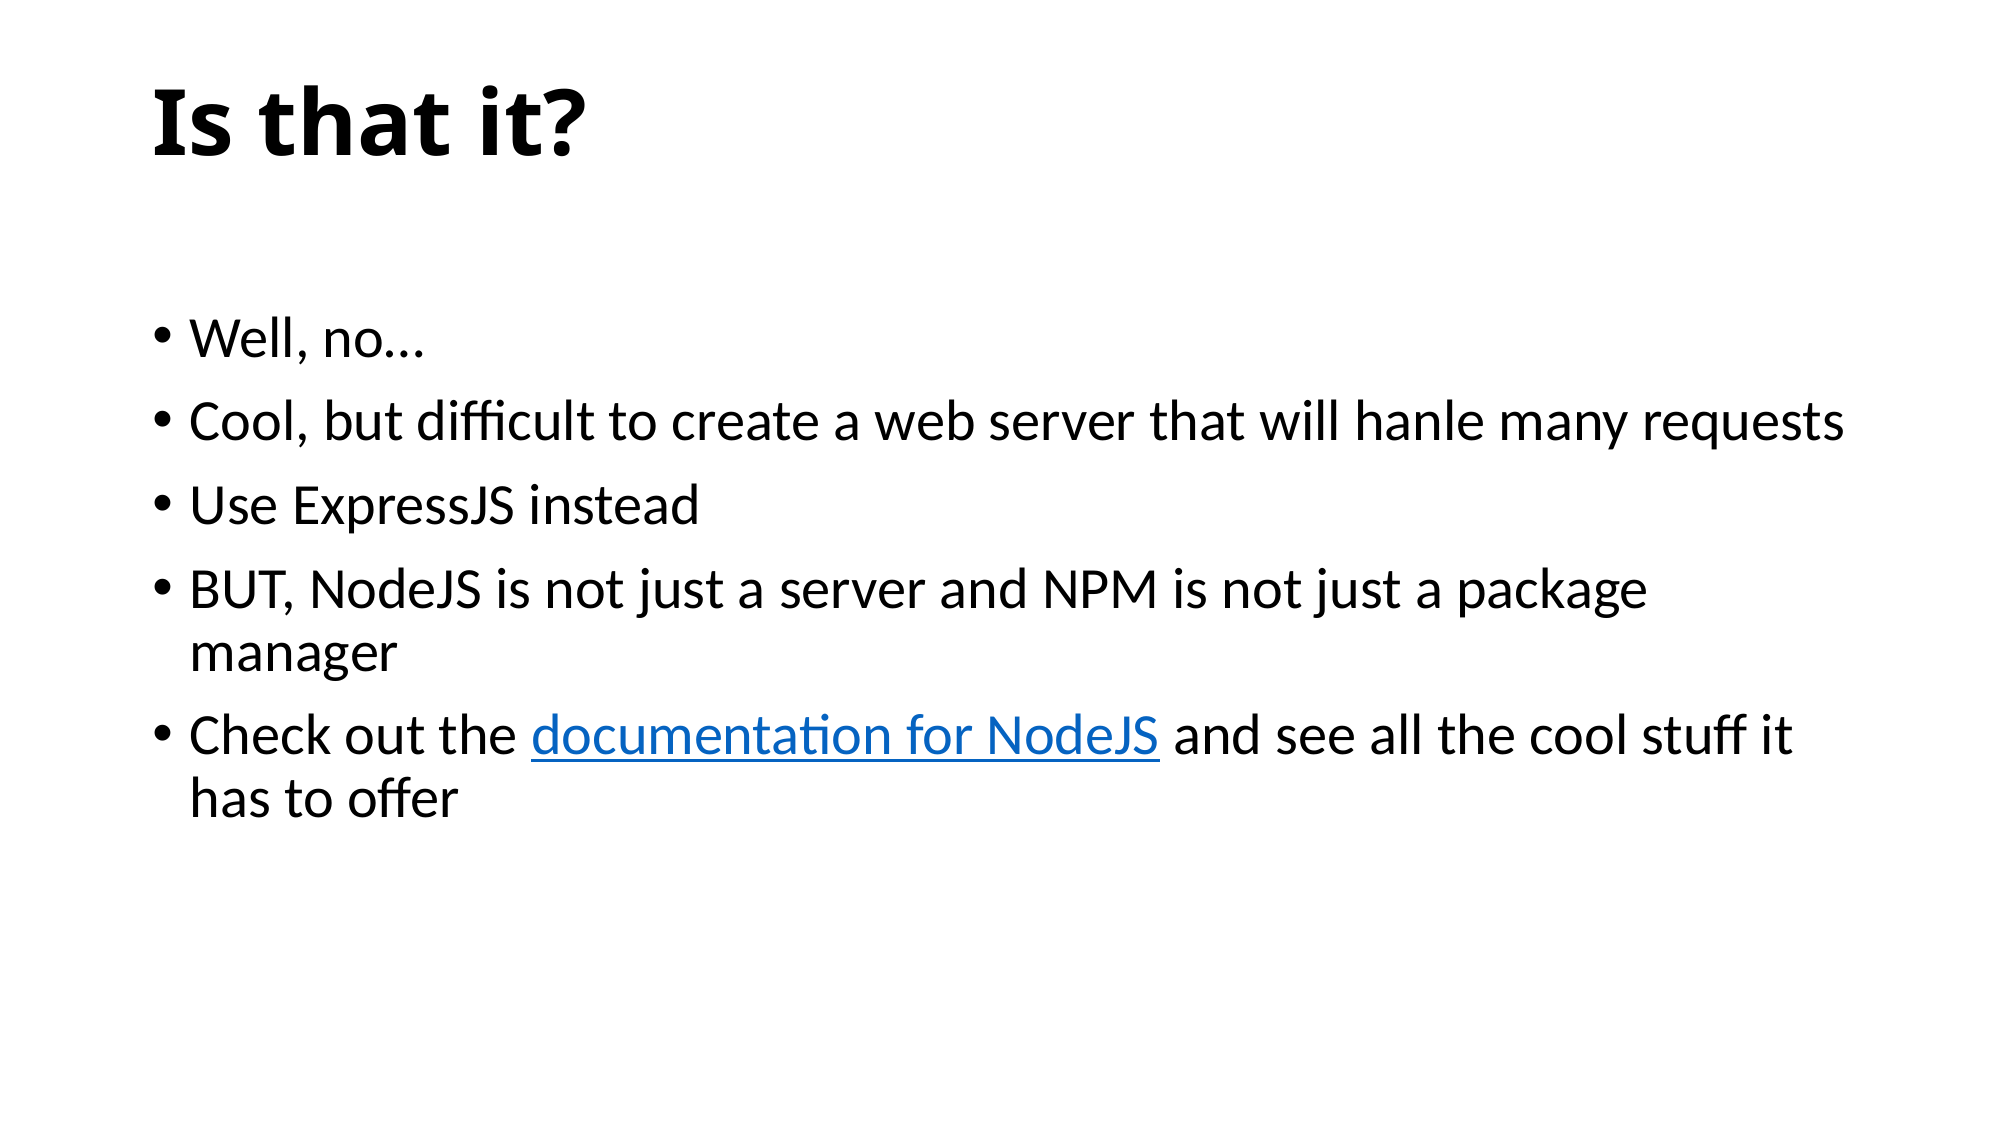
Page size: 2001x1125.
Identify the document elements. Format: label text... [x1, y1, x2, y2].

list Well, no… Cool, but difficult to create a web server that will hanle many requests Use ExpressJS instead BUT, NodeJS is not just a server and NPM is not just a package manager Check out the documentation for NodeJS and see all the cool stuff it has to offer [137, 299, 1863, 1060]
title Is that it? [137, 59, 1863, 191]
